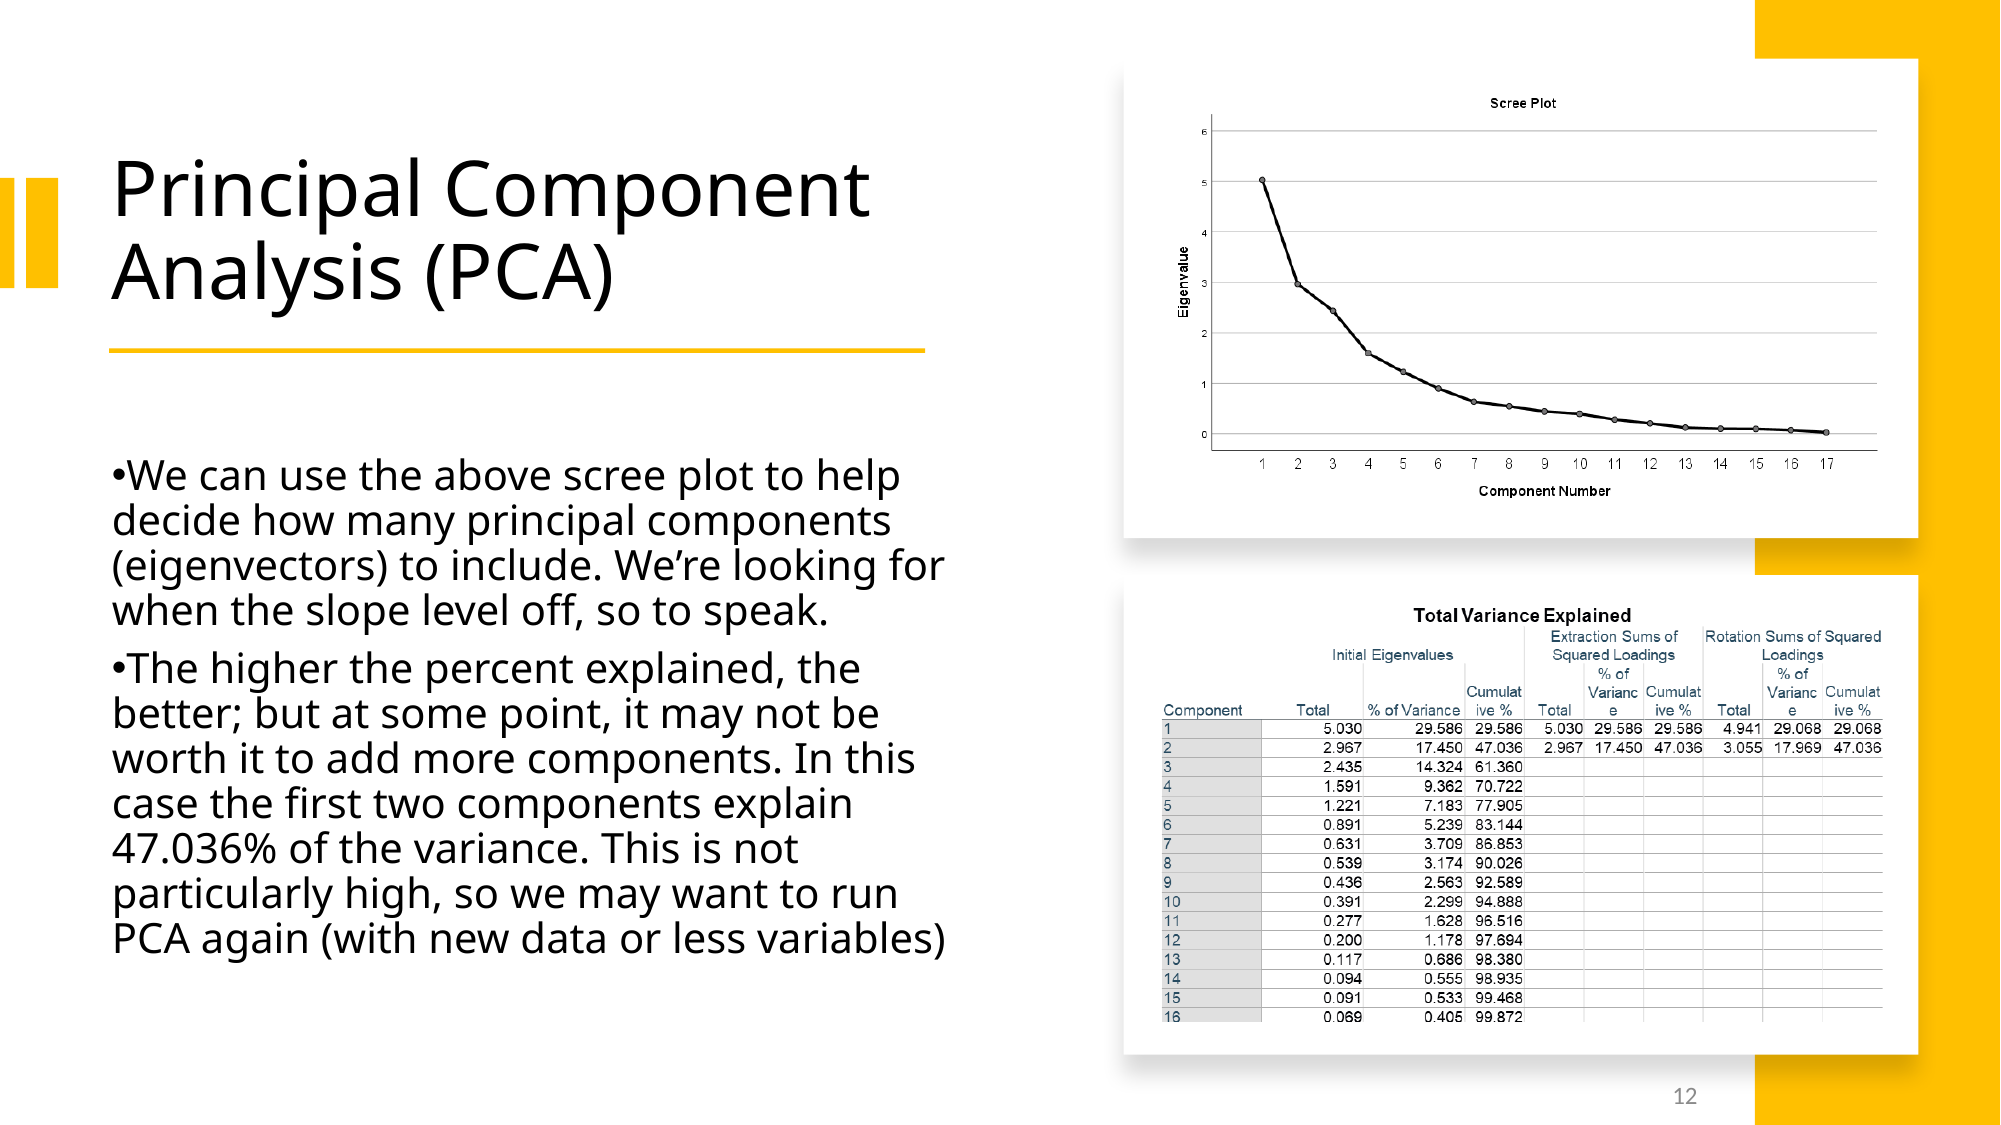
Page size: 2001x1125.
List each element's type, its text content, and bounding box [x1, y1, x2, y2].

text_box [108, 347, 926, 354]
text_box [1123, 58, 1919, 539]
text_box [0, 0, 1754, 1125]
slide_number 12 [1539, 1085, 1713, 1125]
title Principal Component Analysis (PCA) [96, 140, 963, 326]
picture [1161, 608, 1883, 1022]
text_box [0, 177, 59, 289]
text_box We can use the above scree plot to help decide how many principal components (eigenvectors) to include. We’re looking for when the slope level off, so to speak. The higher the percent explained, the better; but at some point, it may not be worth it to add more components. In this case the first two components explain 47.036% of the variance. This is not particularly high, so we may want to run PCA again (with new data or less variables) [96, 382, 963, 1036]
text_box [1754, 0, 2000, 1125]
text_box [1123, 574, 1919, 1056]
picture [1161, 95, 1884, 509]
